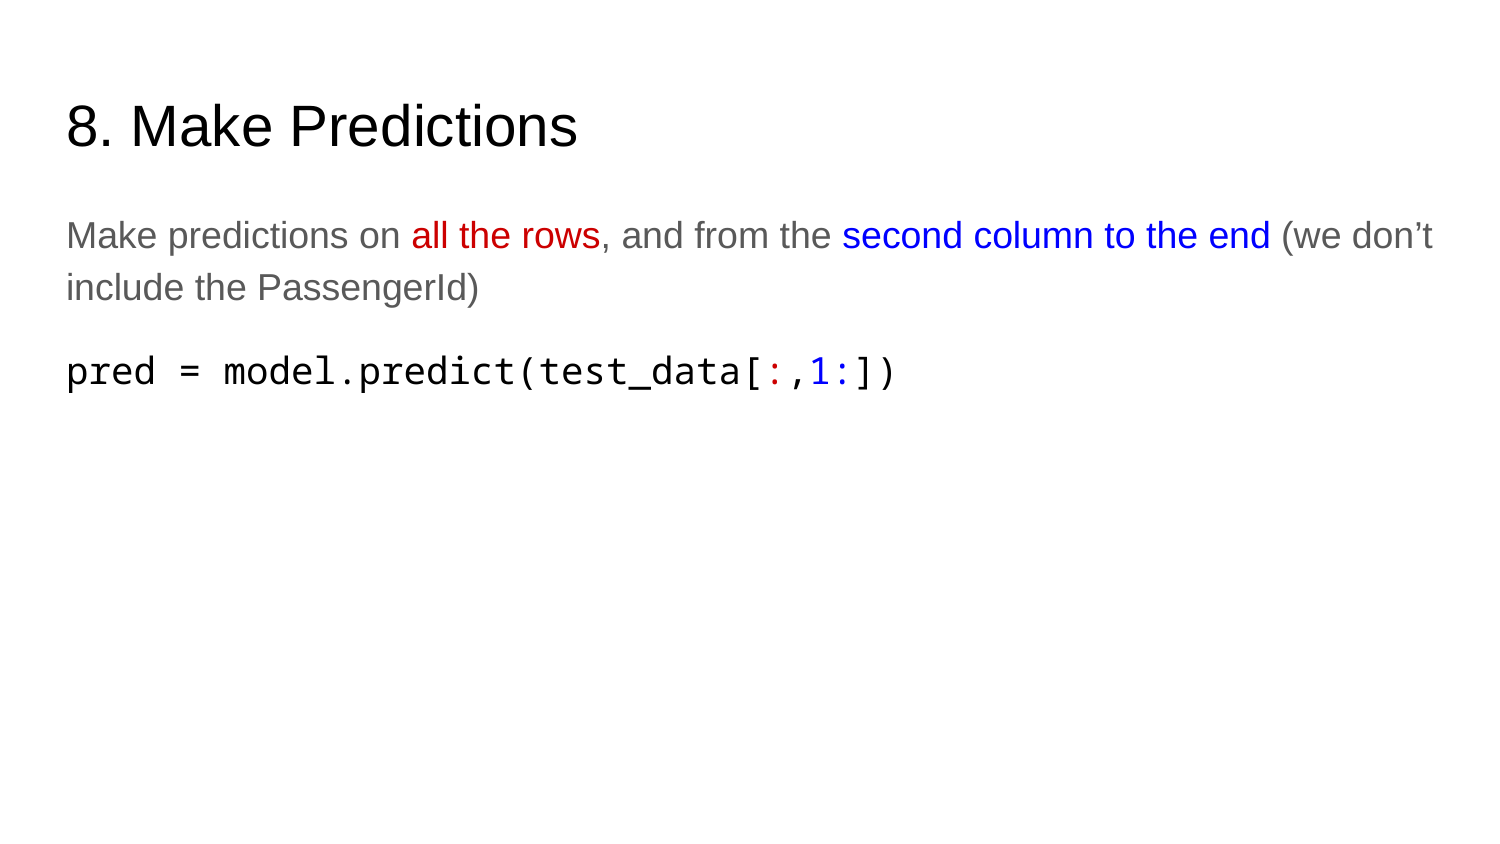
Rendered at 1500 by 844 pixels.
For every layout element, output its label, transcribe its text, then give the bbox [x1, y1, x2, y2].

list Make predictions on all the rows, and from the second column to the end (we don’t include the PassengerId) pred = model.predict(test_data[:,1:]) [51, 189, 1449, 750]
title 8. Make Predictions [51, 72, 1449, 167]
